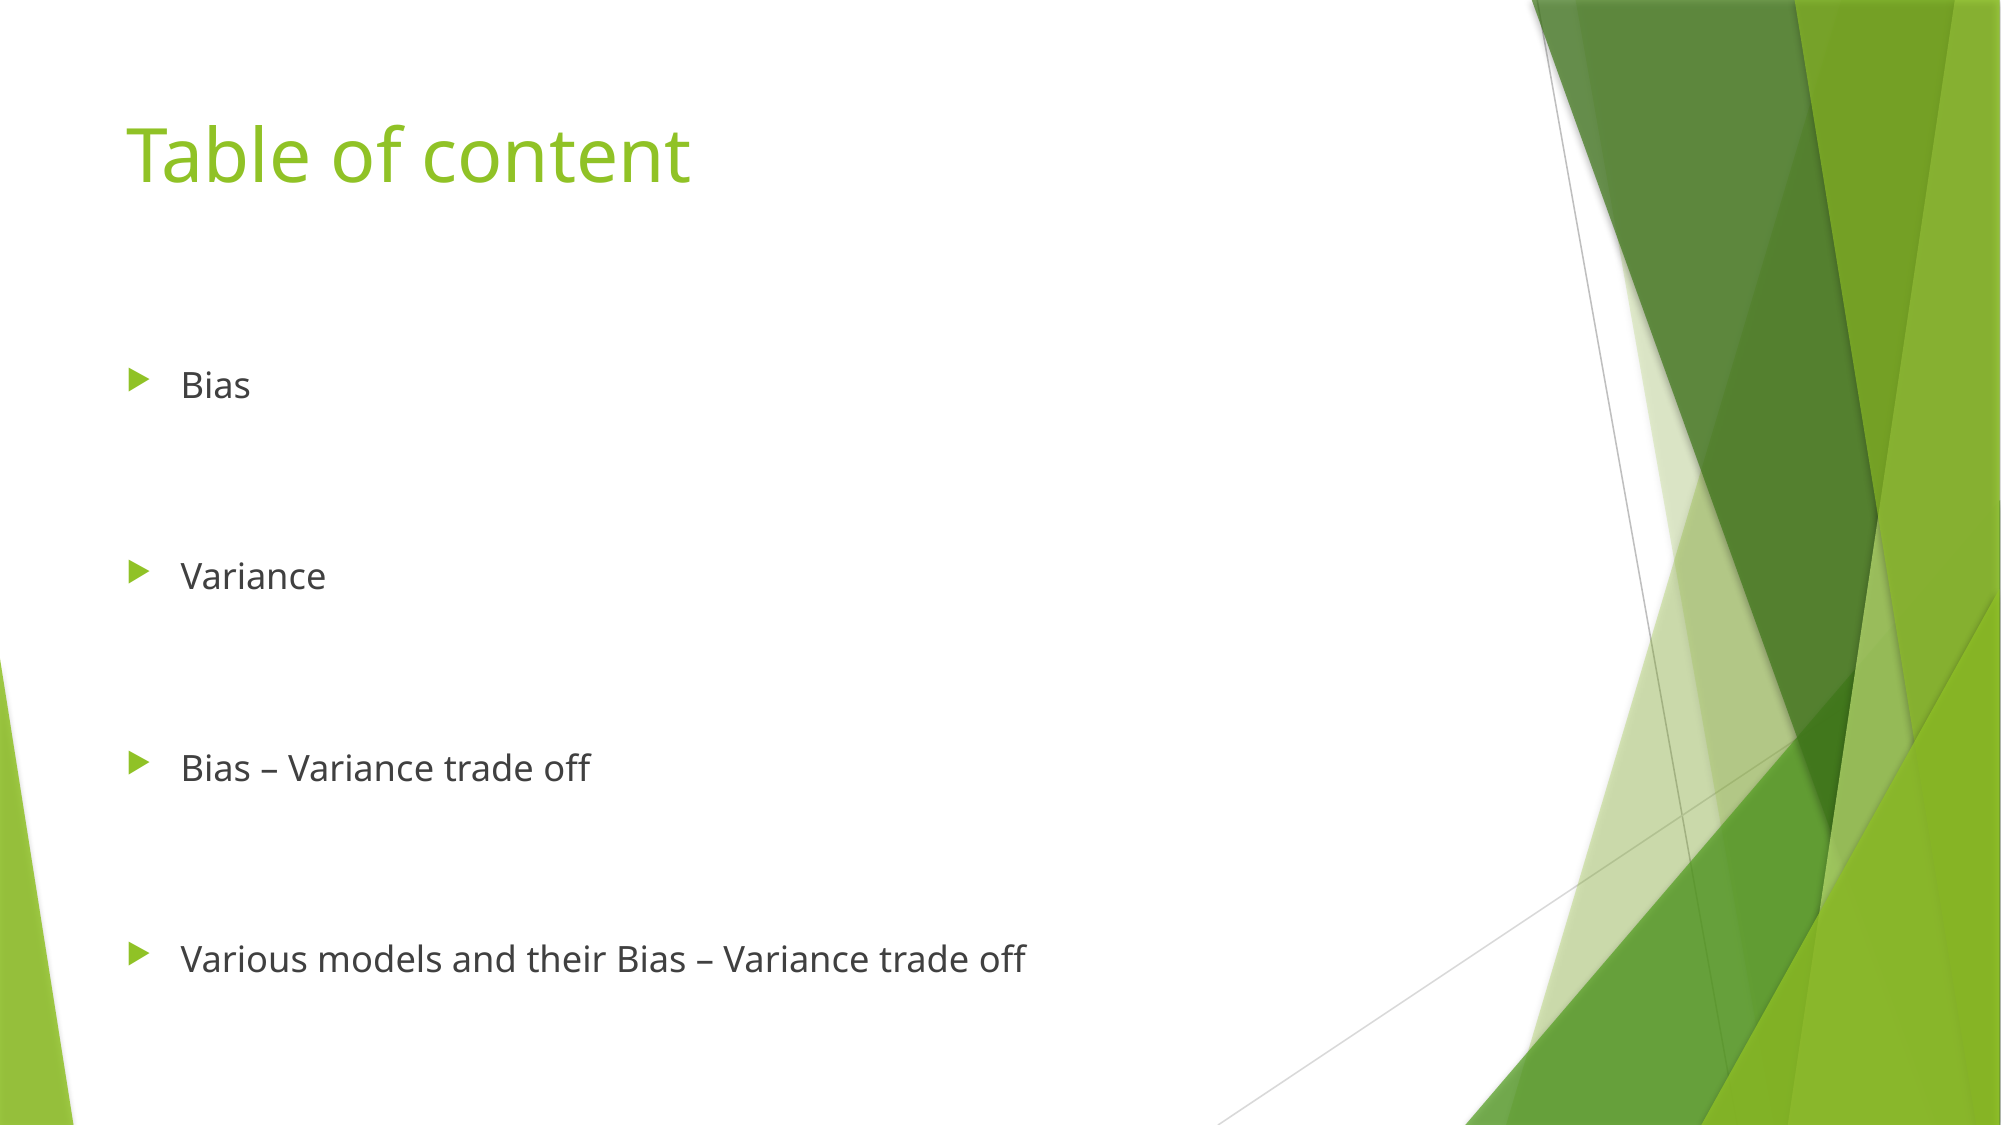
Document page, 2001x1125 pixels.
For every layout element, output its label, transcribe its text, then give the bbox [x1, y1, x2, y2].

title Table of content [111, 99, 1522, 317]
list Bias Variance Bias – Variance trade off Various models and their Bias – Variance trade off [111, 354, 1522, 992]
